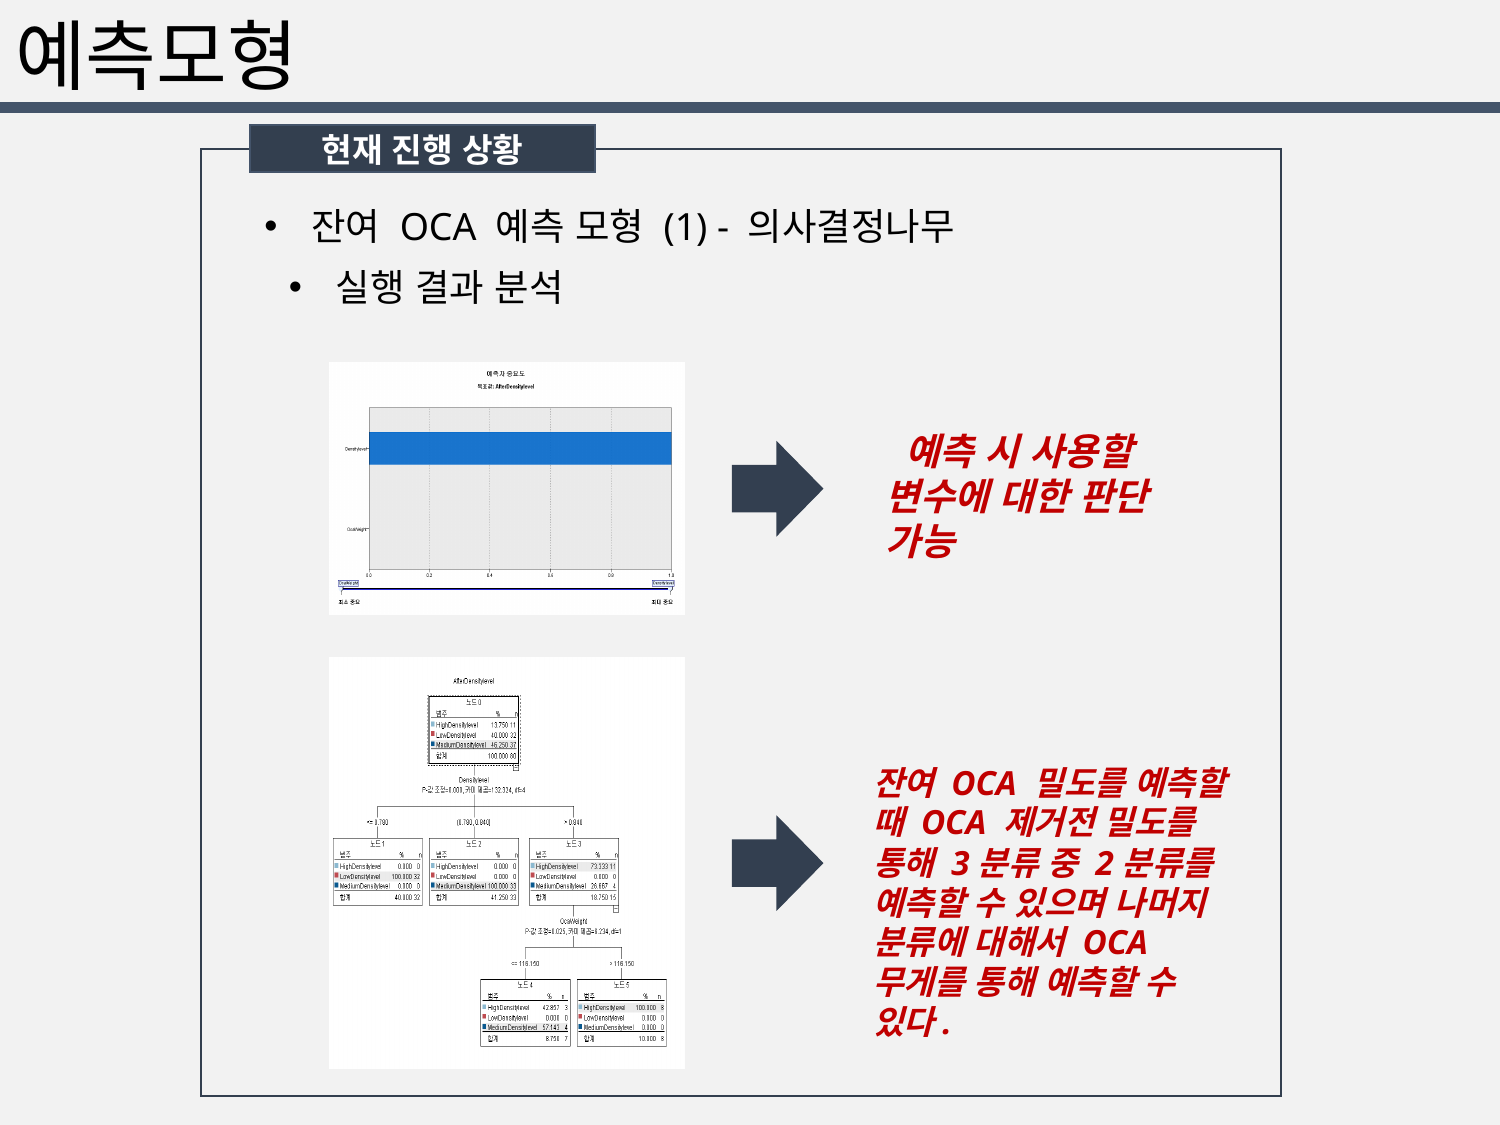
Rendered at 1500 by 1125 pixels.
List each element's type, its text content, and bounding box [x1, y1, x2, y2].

text_box [731, 440, 824, 537]
text_box [731, 815, 824, 911]
text_box 실행 결과 분석 [274, 256, 917, 317]
text_box 예측모형 [0, 0, 1013, 102]
text_box 잔여 OCA 밀도를 예측할 때 OCA 제거전 밀도를 통해 3분류 중 2분류를 예측할 수 있으며 나머지 분류에 대해서 OCA 무게를 통해 예측할 수 있다. [858, 754, 1246, 1049]
picture [329, 362, 685, 615]
text_box [200, 148, 1282, 1097]
text_box 잔여 OCA 예측 모형 (1) - 의사결정나무 [249, 195, 1296, 256]
picture [329, 657, 685, 1069]
text_box 현재 진행 상황 [249, 124, 596, 173]
text_box 예측 시 사용할 변수에 대한 판단 가능 [870, 420, 1176, 571]
